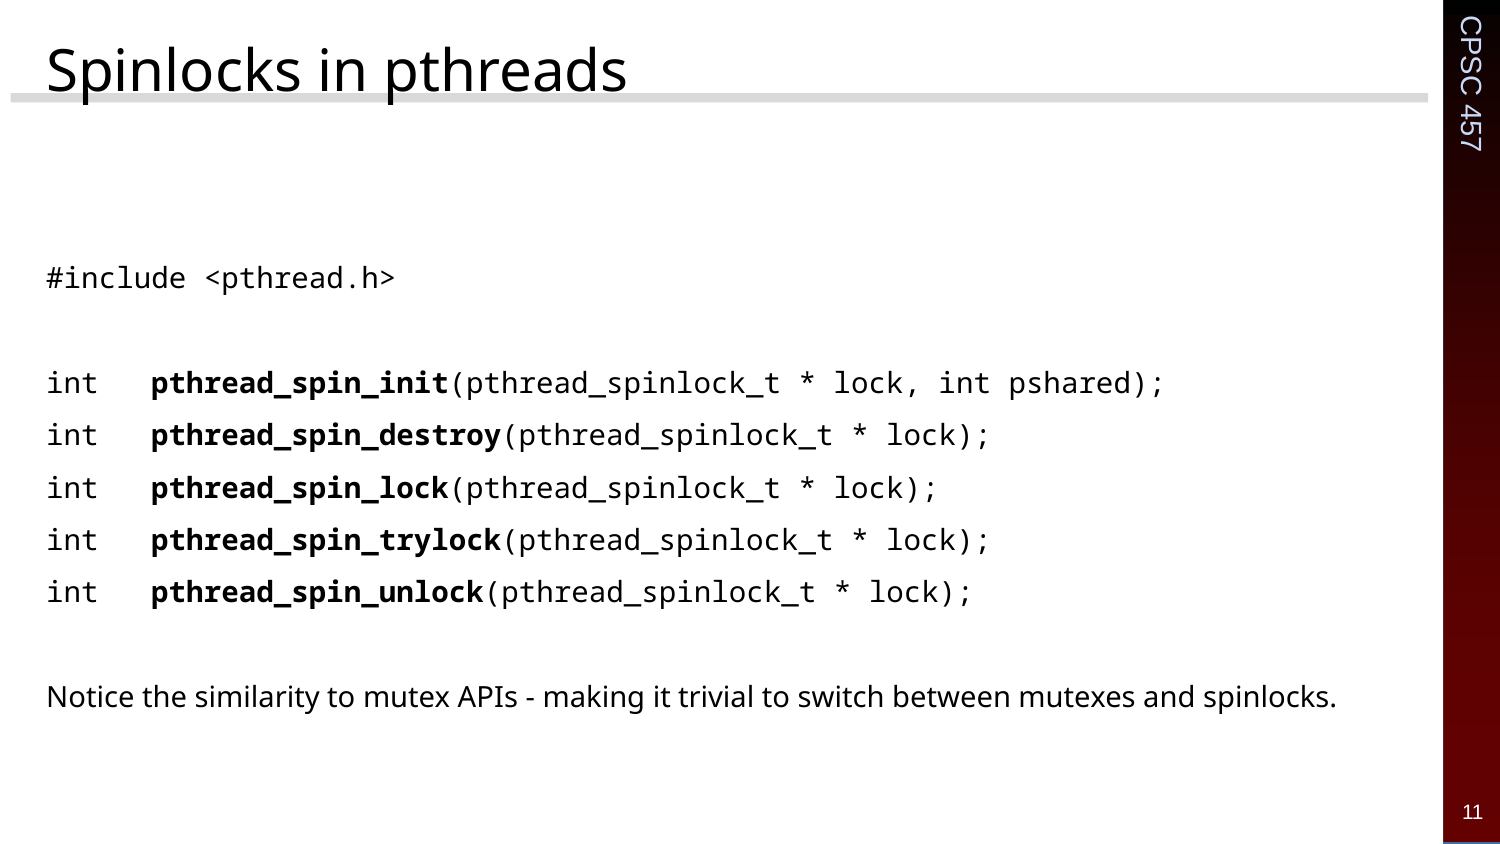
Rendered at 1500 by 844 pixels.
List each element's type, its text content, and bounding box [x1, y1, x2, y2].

picture [1443, 0, 1500, 844]
title Spinlocks in pthreads [31, 17, 1429, 112]
list #include <pthread.h> int pthread_spin_init(pthread_spinlock_t * lock, int pshared); int pthread_spin_destroy(pthread_spinlock_t * lock); int pthread_spin_lock(pthread_spinlock_t * lock); int pthread_spin_trylock(pthread_spinlock_t * lock); int pthread_spin_unlock(pthread_spinlock_t * lock); Notice the similarity to mutex APIs - making it trivial to switch between mutexes and spinlocks. [31, 118, 1429, 838]
